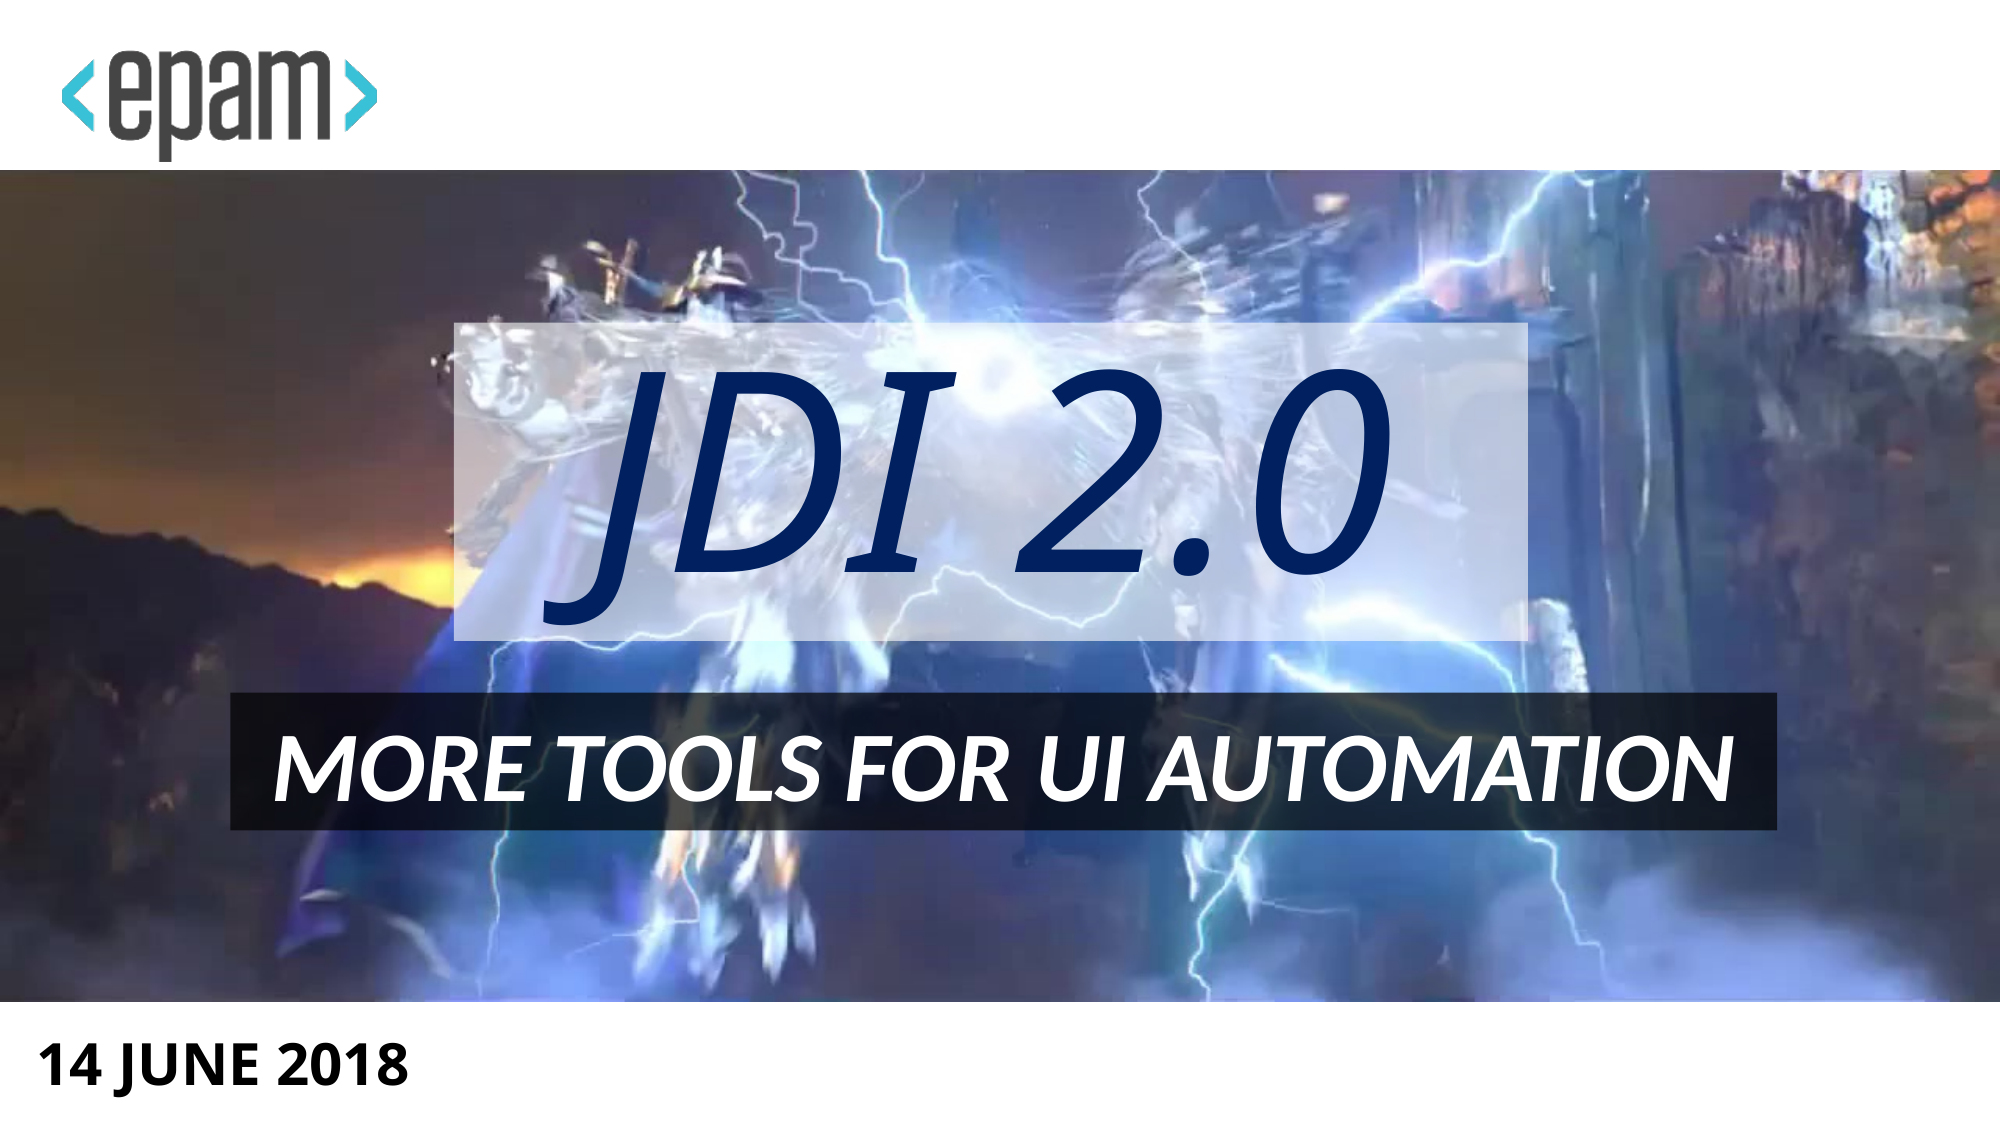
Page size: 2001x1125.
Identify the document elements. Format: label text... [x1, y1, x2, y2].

text_box MORE TOOLS FOR UI AUTOMATION [230, 692, 1778, 831]
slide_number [21, 1020, 556, 1109]
picture [0, 21, 2000, 1002]
text_box JDI 2.0 [453, 322, 1528, 641]
